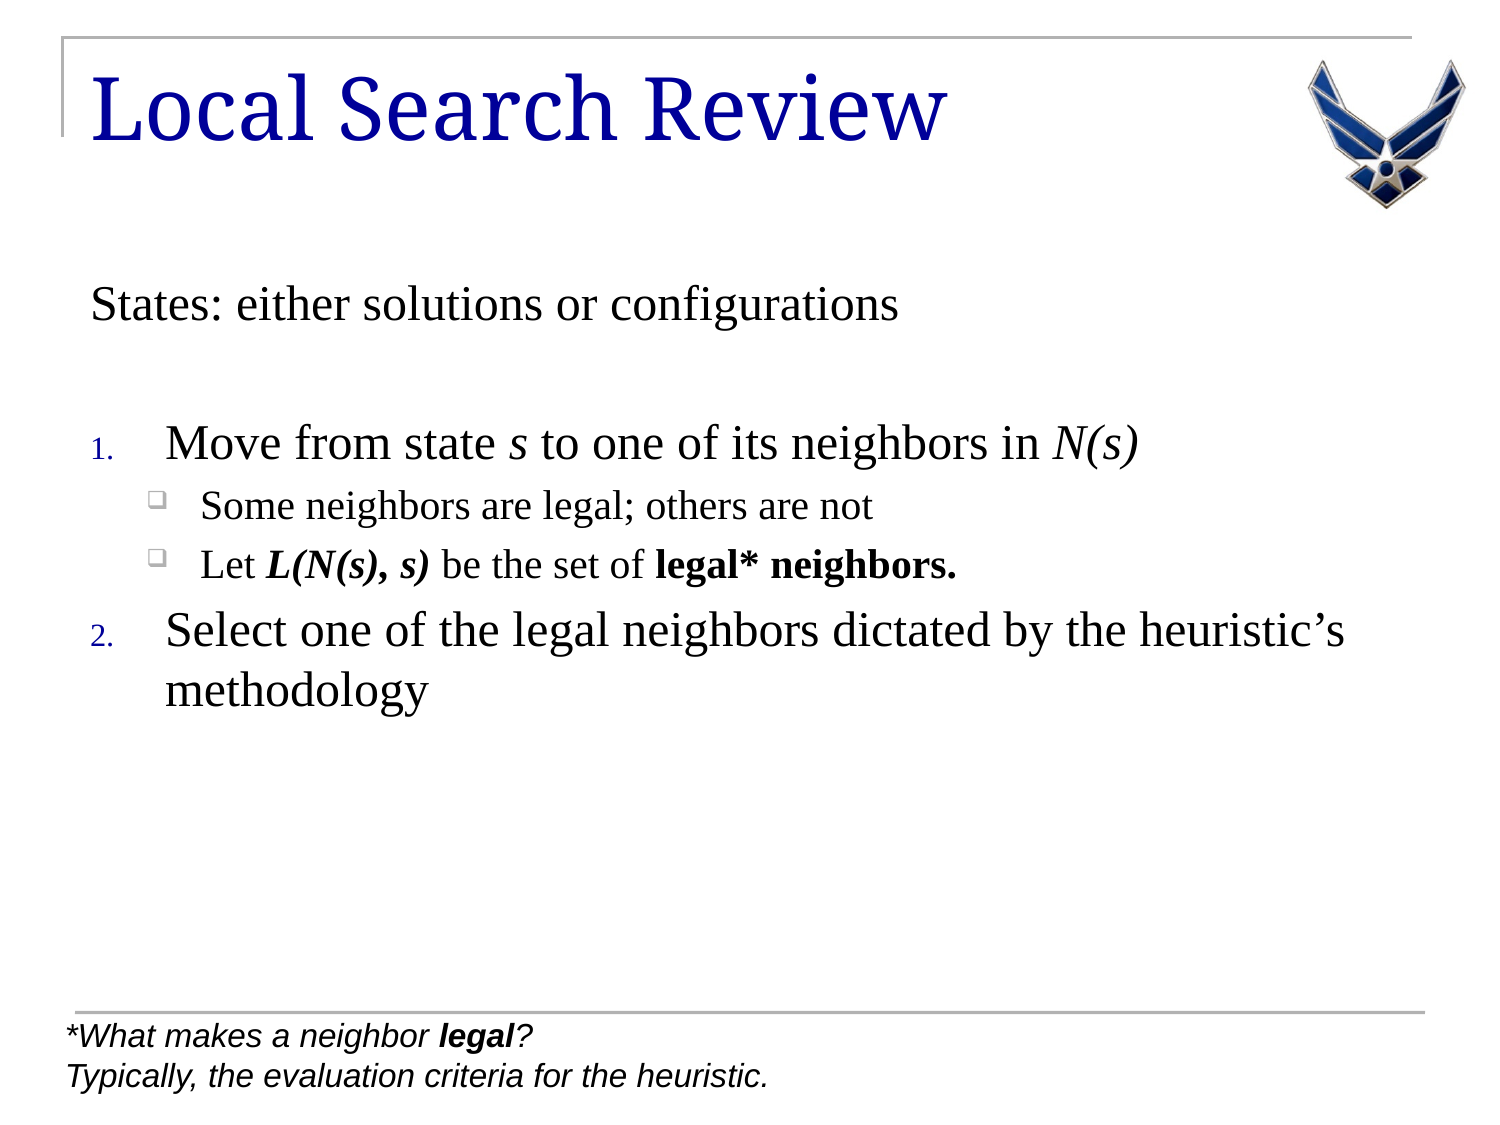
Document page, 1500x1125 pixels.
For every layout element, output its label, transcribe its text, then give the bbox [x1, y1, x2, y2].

picture [1425, 49, 1475, 217]
title Local Search Review [75, 45, 1425, 233]
text_box *What makes a neighbor legal? Typically, the evaluation criteria for the heuristic. [50, 1007, 1425, 1102]
list States: either solutions or configurations Move from state s to one of its neighbors in N(s) Some neighbors are legal; others are not Let L(N(s), s) be the set of legal* neighbors. Select one of the legal neighbors dictated by the heuristic’s methodology [75, 262, 1425, 1006]
